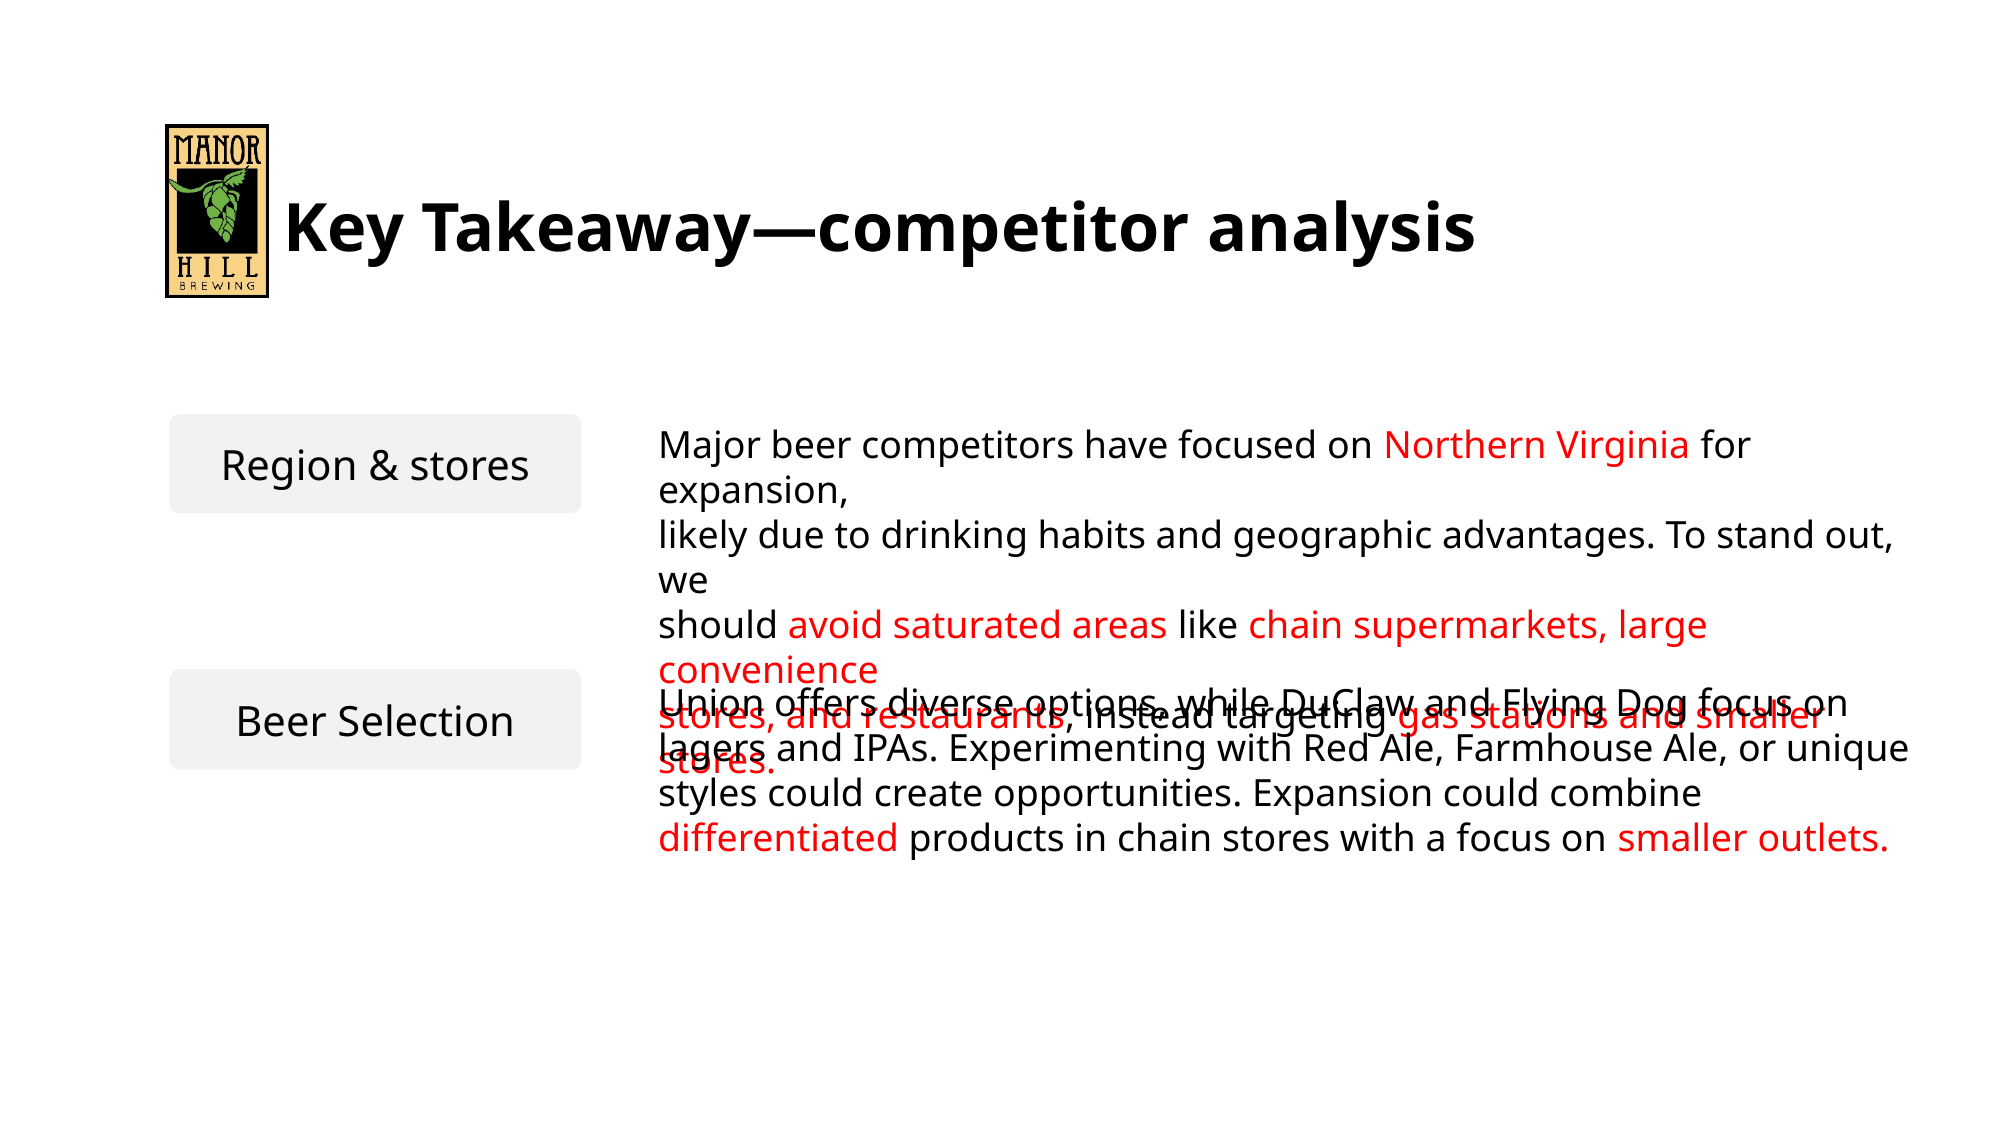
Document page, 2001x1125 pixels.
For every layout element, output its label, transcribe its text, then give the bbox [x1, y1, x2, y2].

picture [165, 124, 269, 298]
title Key Takeaway—competitor analysis [268, 112, 1732, 338]
text_box Region & stores [169, 414, 582, 514]
text_box Beer Selection [169, 669, 582, 770]
text_box Union offers diverse options, while DuClaw and Flying Dog focus on lagers and IPAs. Experimenting with Red Ale, Farmhouse Ale, or unique styles could create opportunities. Expansion could combine differentiated products in chain stores with a focus on smaller outlets. [643, 671, 1939, 867]
text_box Major beer competitors have focused on Northern Virginia for expansion, likely due to drinking habits and geographic advantages. To stand out, we should avoid saturated areas like chain supermarkets, large convenience stores, and restaurants, instead targeting gas stations and smaller stores. [643, 413, 1939, 671]
